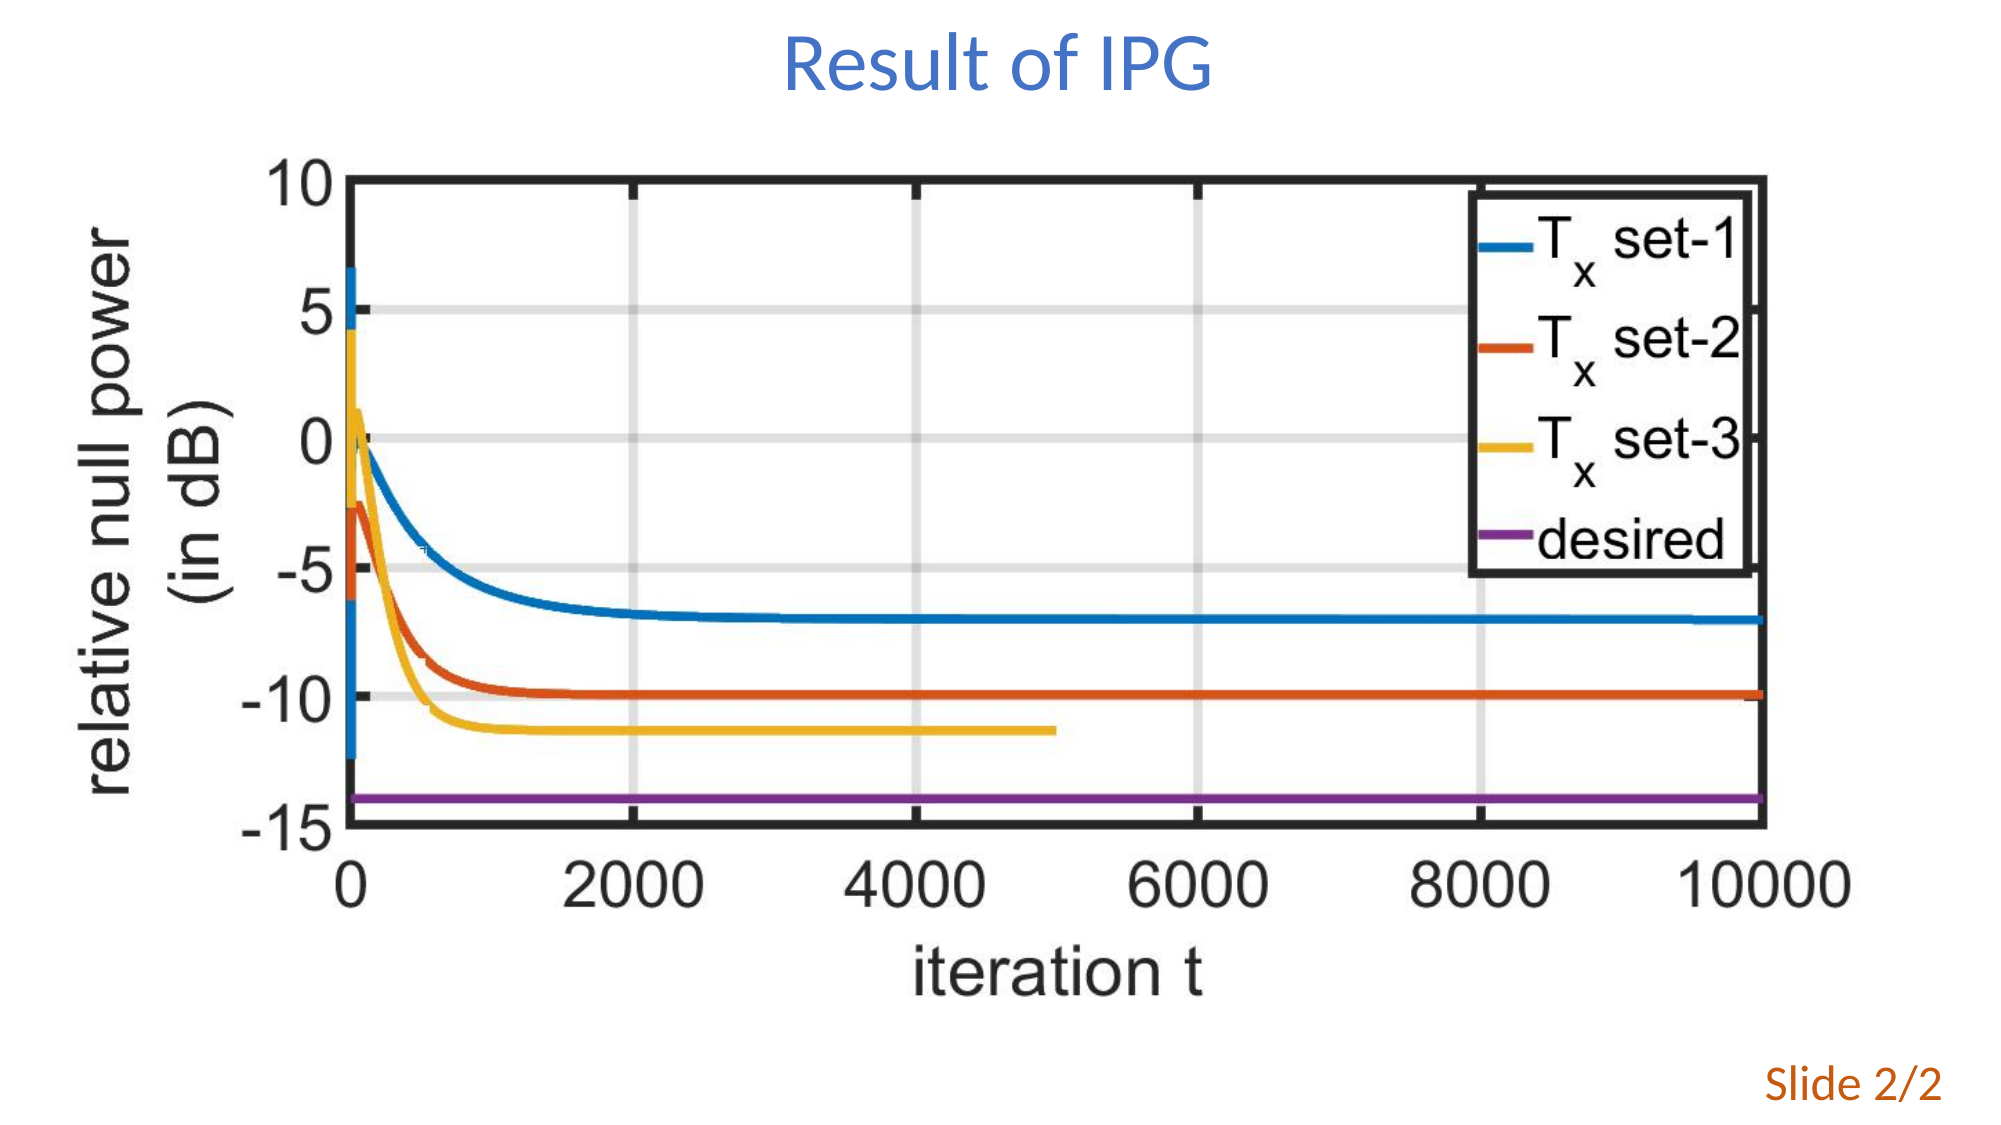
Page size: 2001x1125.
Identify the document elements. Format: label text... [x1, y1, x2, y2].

picture [57, 113, 1943, 1012]
text_box Result of IPG [767, 0, 1232, 113]
